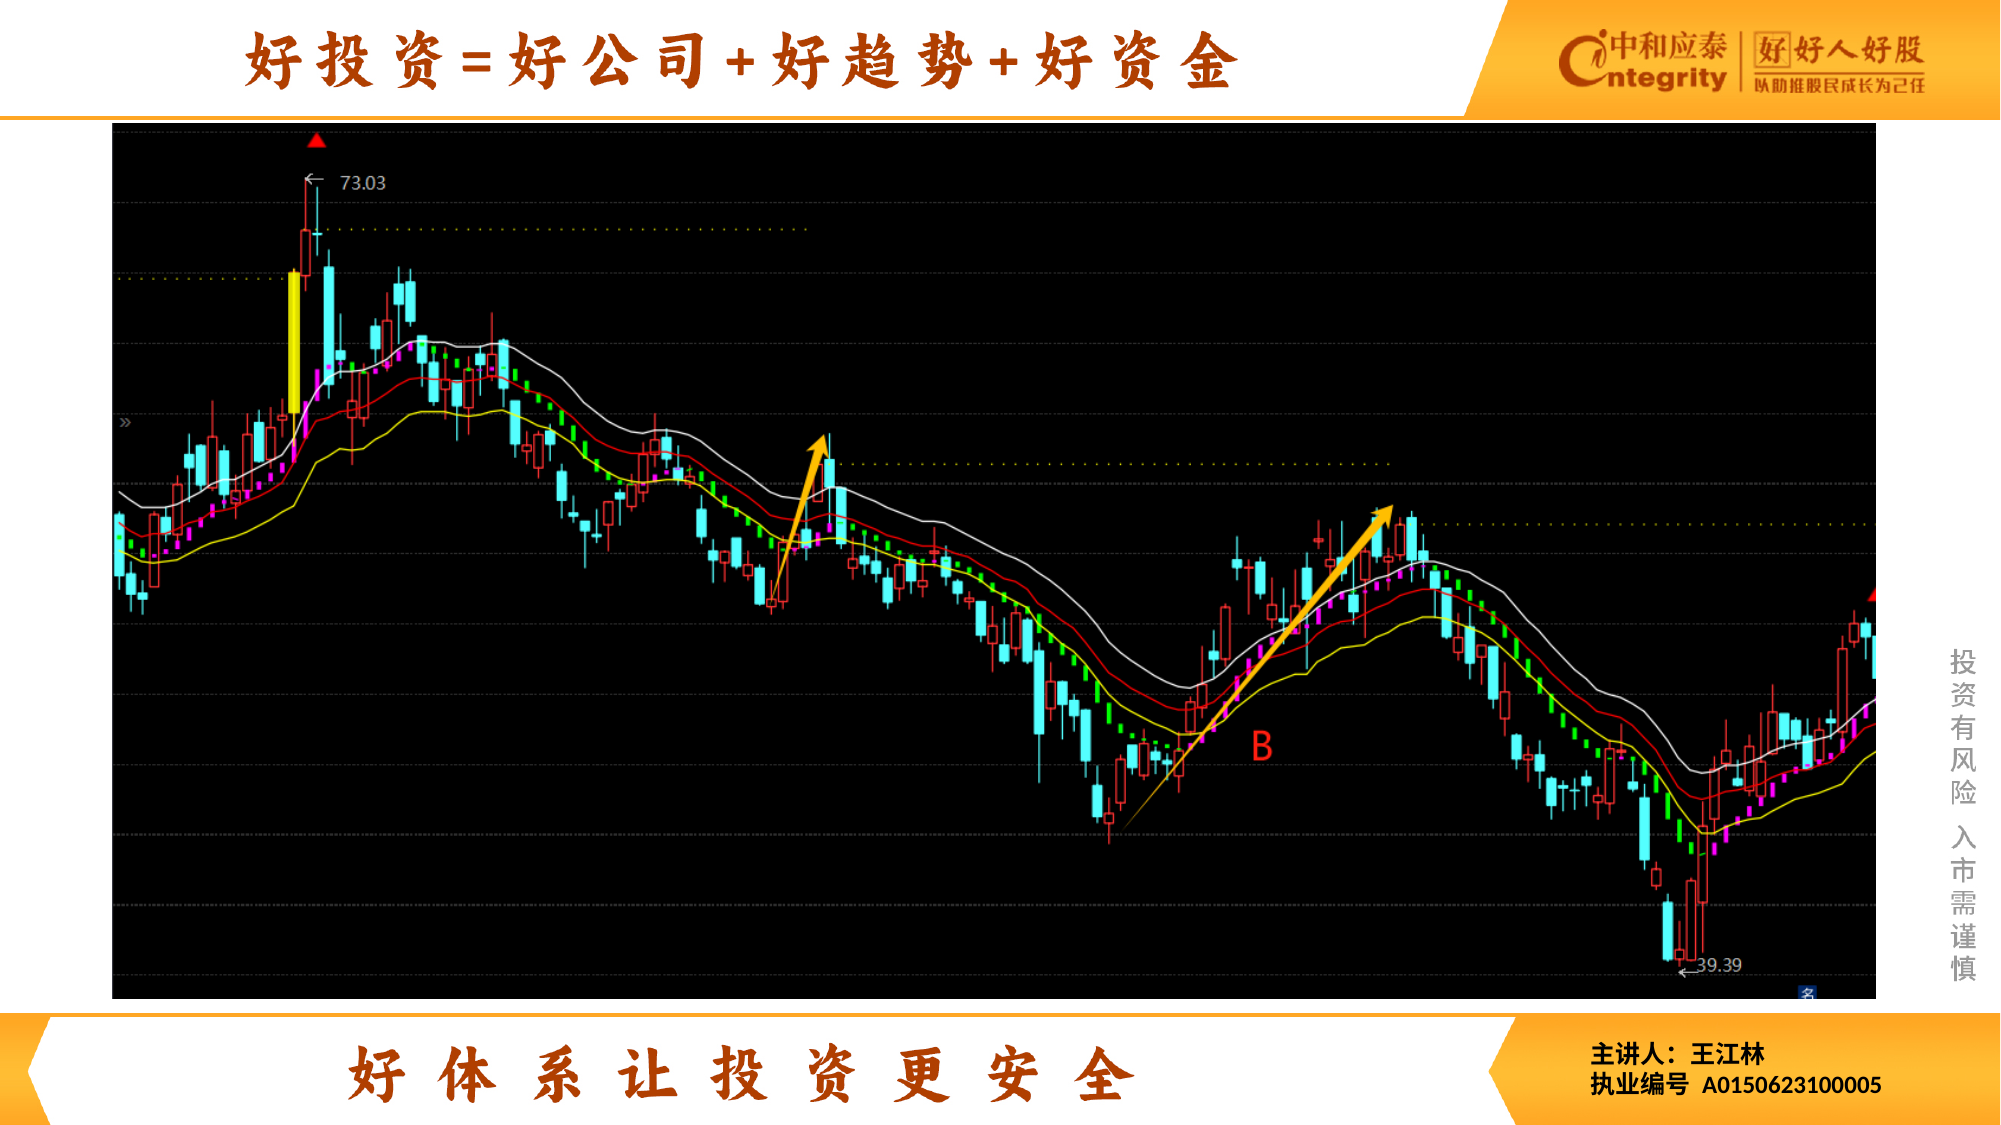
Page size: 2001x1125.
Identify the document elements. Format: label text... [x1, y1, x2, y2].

picture [0, 0, 2001, 1125]
text_box 主讲人：王江林 执业编号 A0150623100005 [1575, 1031, 1967, 1106]
